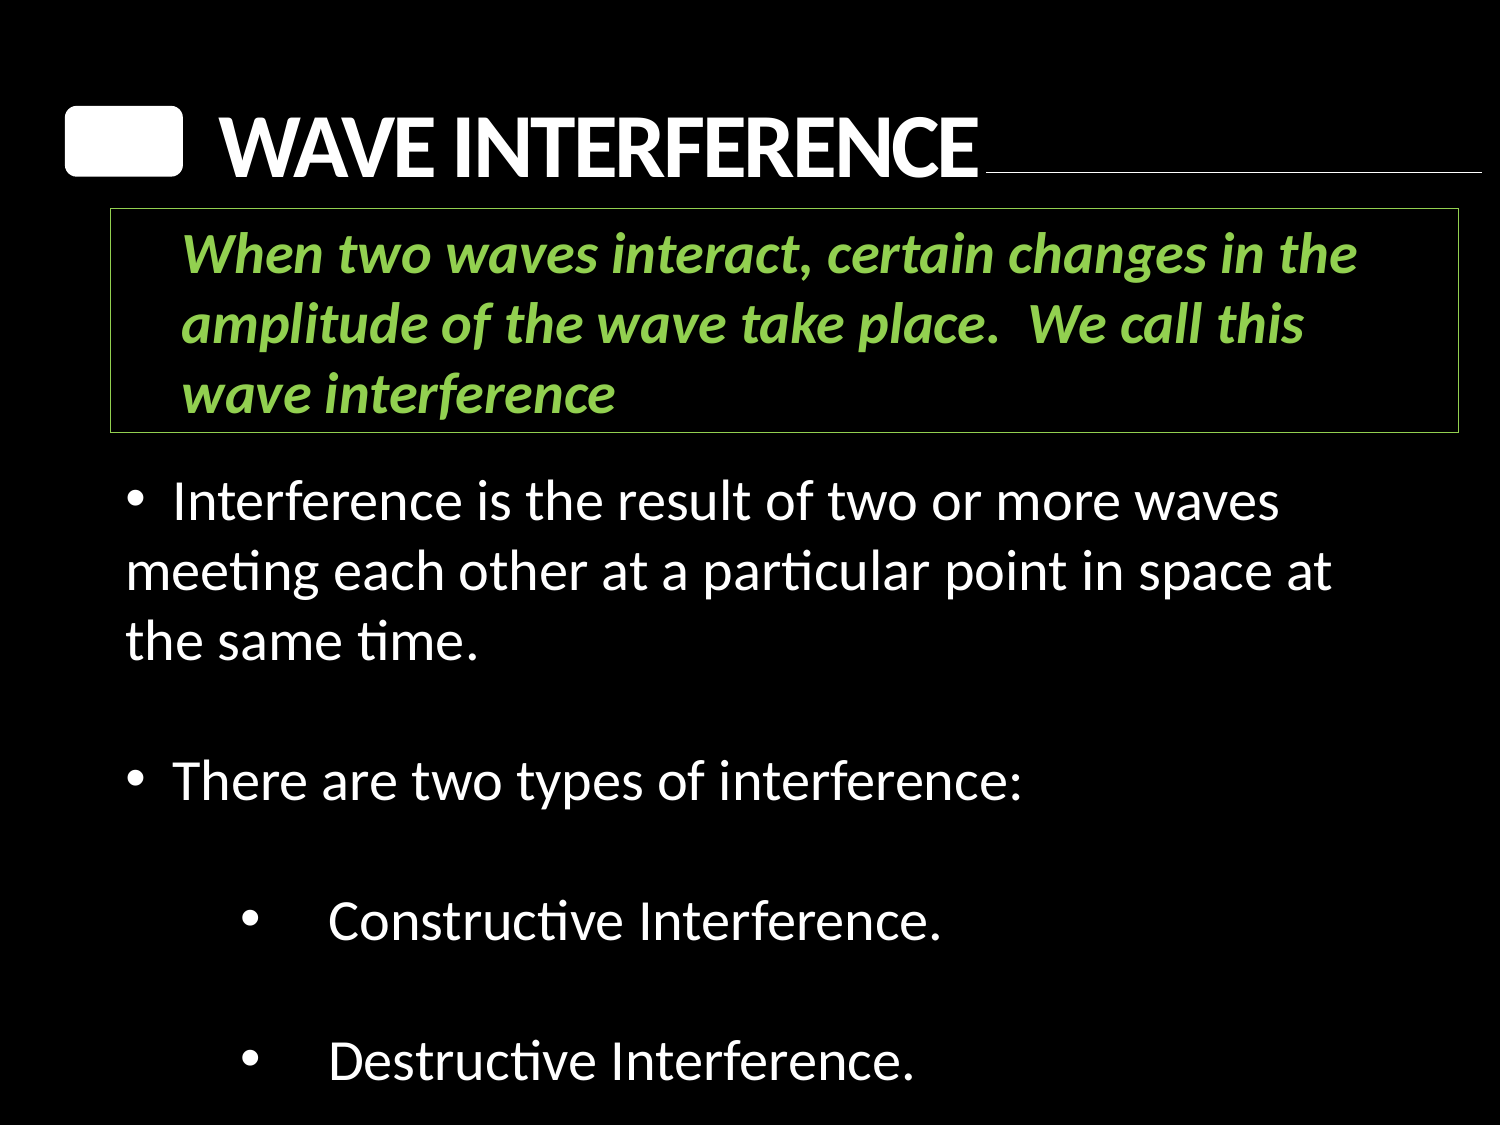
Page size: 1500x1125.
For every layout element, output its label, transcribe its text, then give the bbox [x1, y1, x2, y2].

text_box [64, 77, 1495, 205]
text_box Interference is the result of two or more waves meeting each other at a particular point in space at the same time. There are two types of interference: Constructive Interference. Destructive Interference. [110, 454, 1412, 1100]
text_box When two waves interact, certain changes in the amplitude of the wave take place. We call this wave interference [110, 213, 1459, 433]
